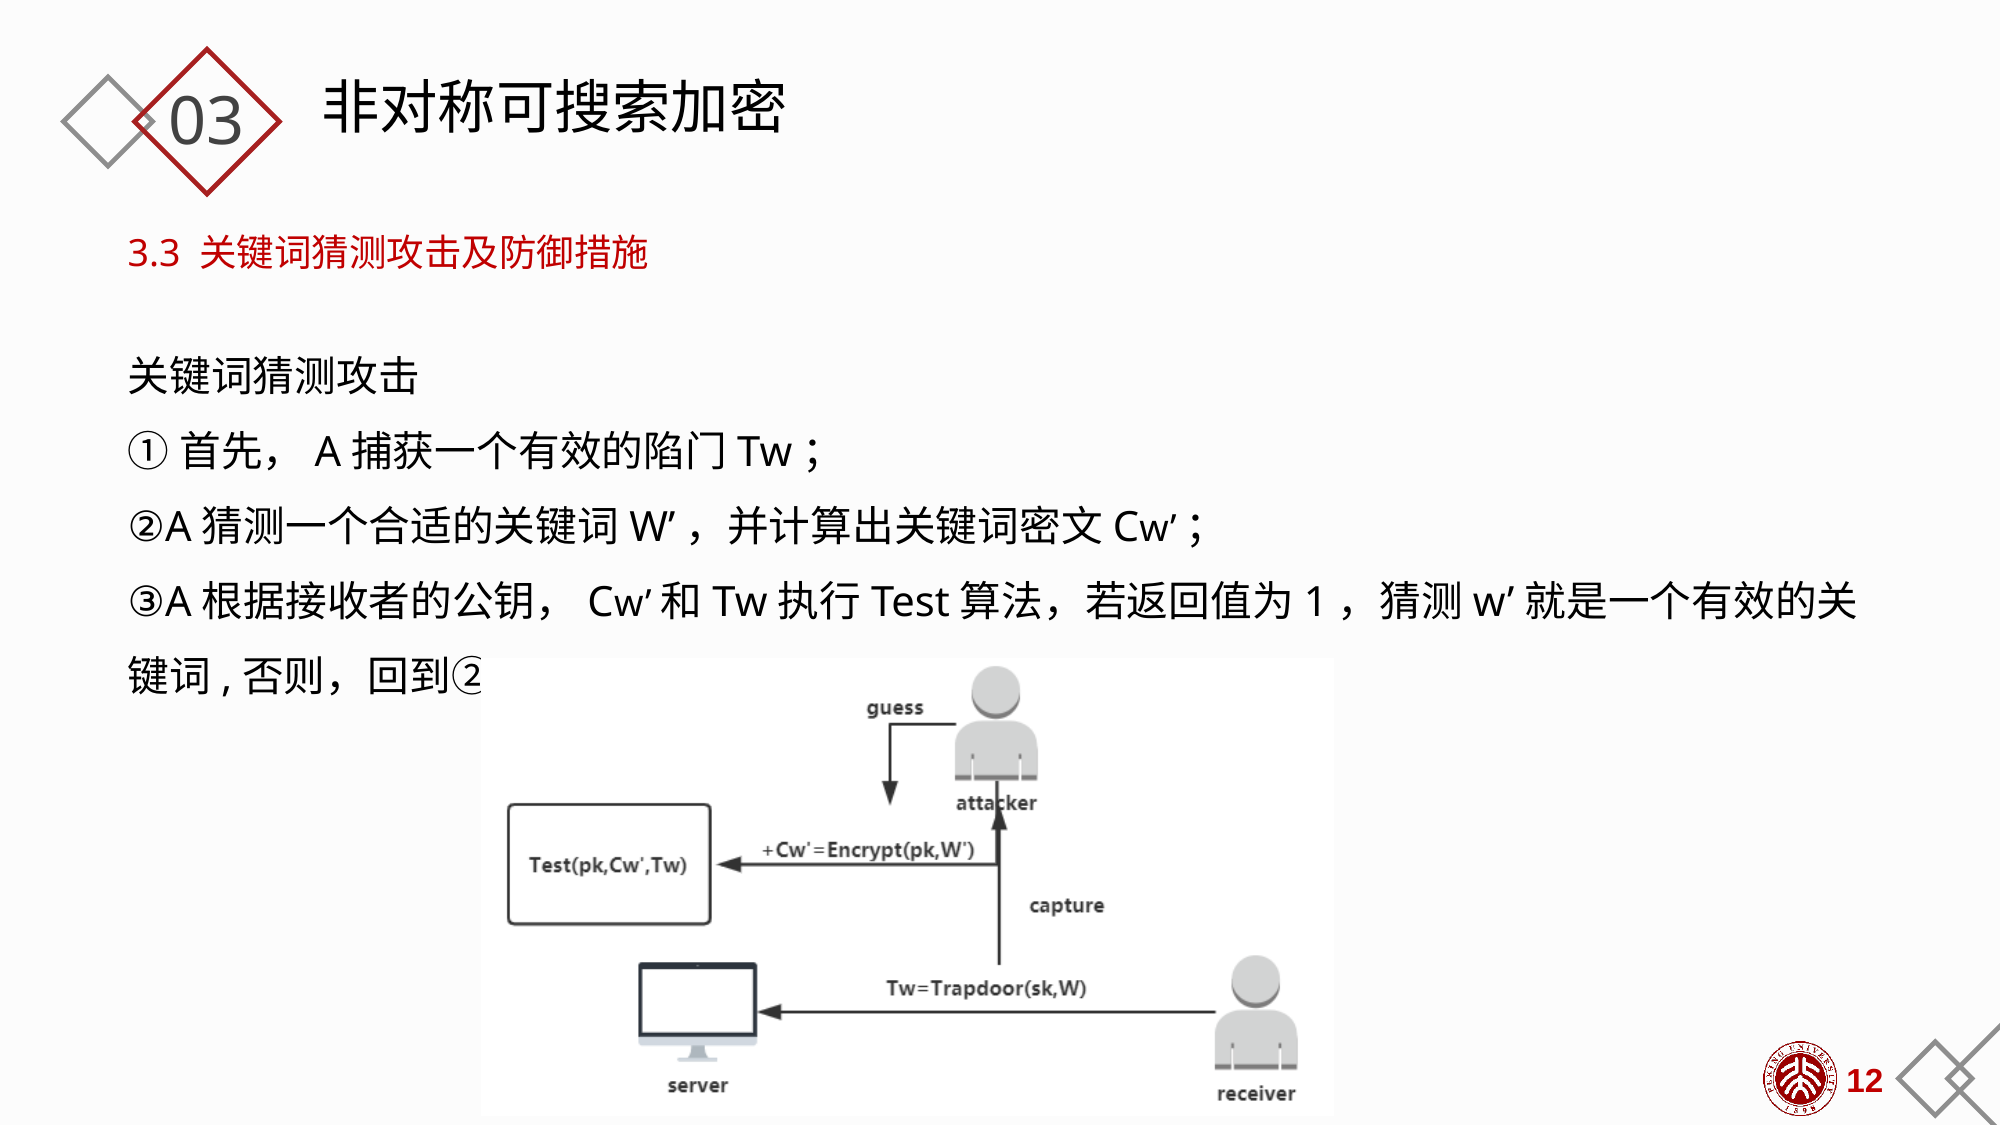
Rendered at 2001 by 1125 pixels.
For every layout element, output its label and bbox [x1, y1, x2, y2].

picture [481, 658, 1334, 1116]
text_box [63, 49, 2000, 1125]
